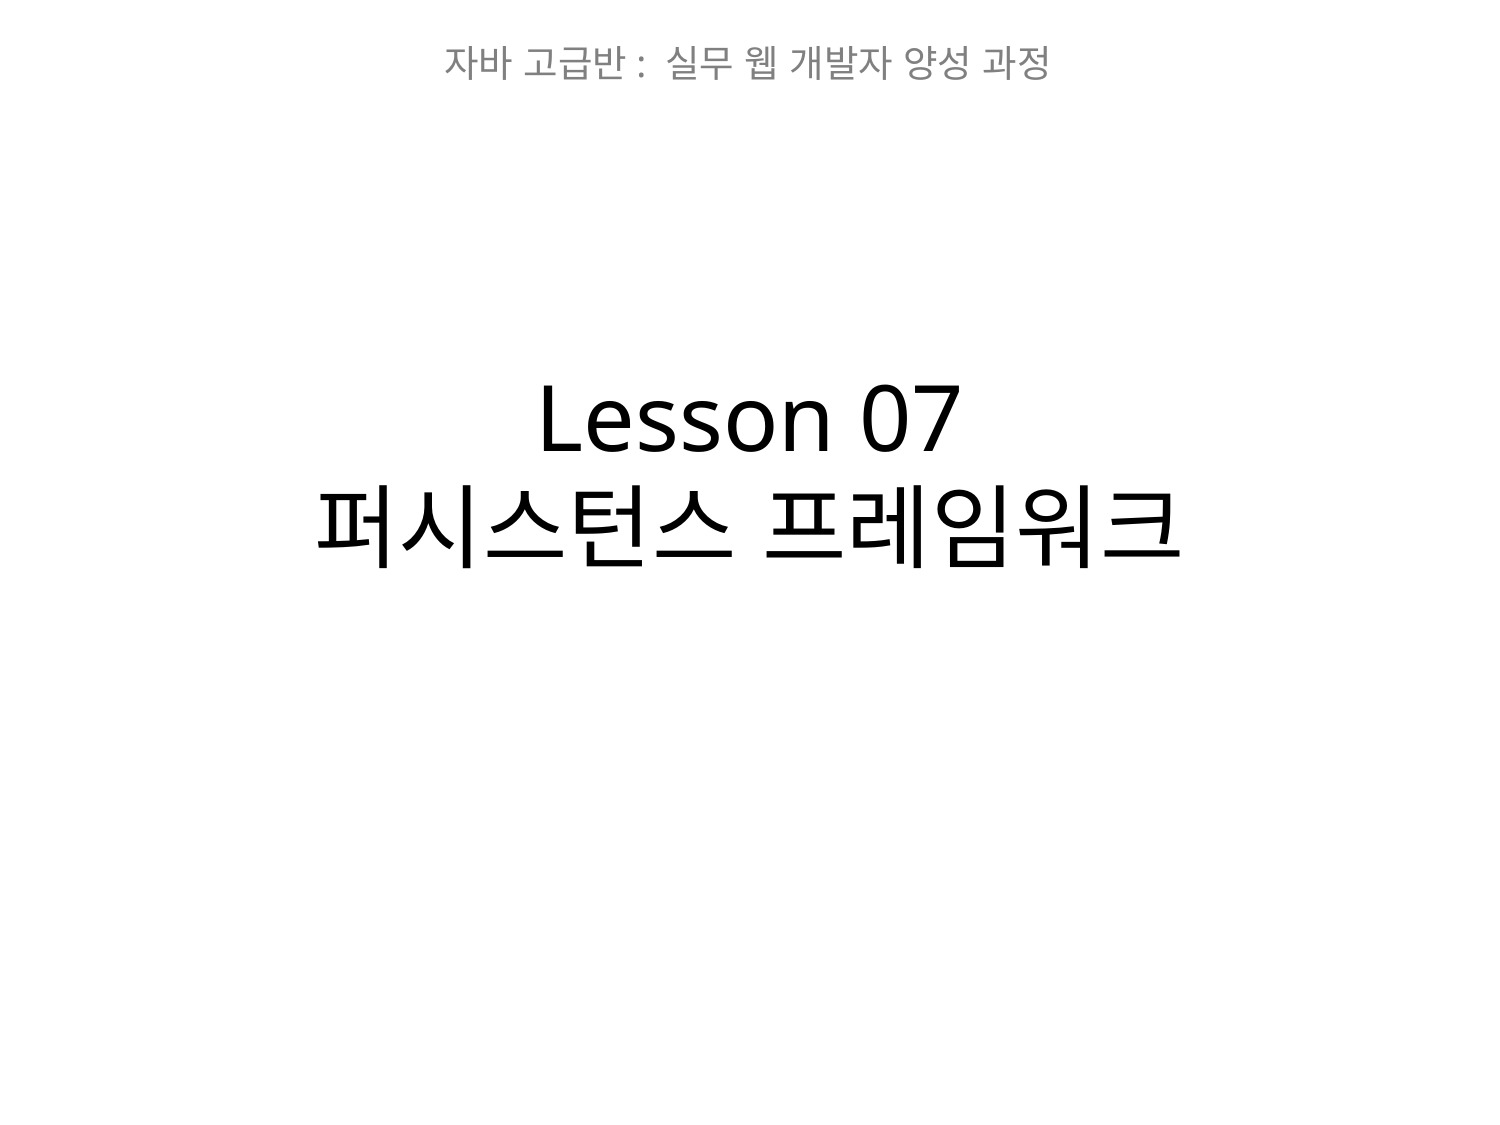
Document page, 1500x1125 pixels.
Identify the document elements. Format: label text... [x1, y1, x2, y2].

title Lesson 07 퍼시스턴스 프레임워크 [112, 349, 1388, 591]
subtitle 자바 고급반: 실무 웹 개발자 양성 과정 [26, 32, 1470, 101]
